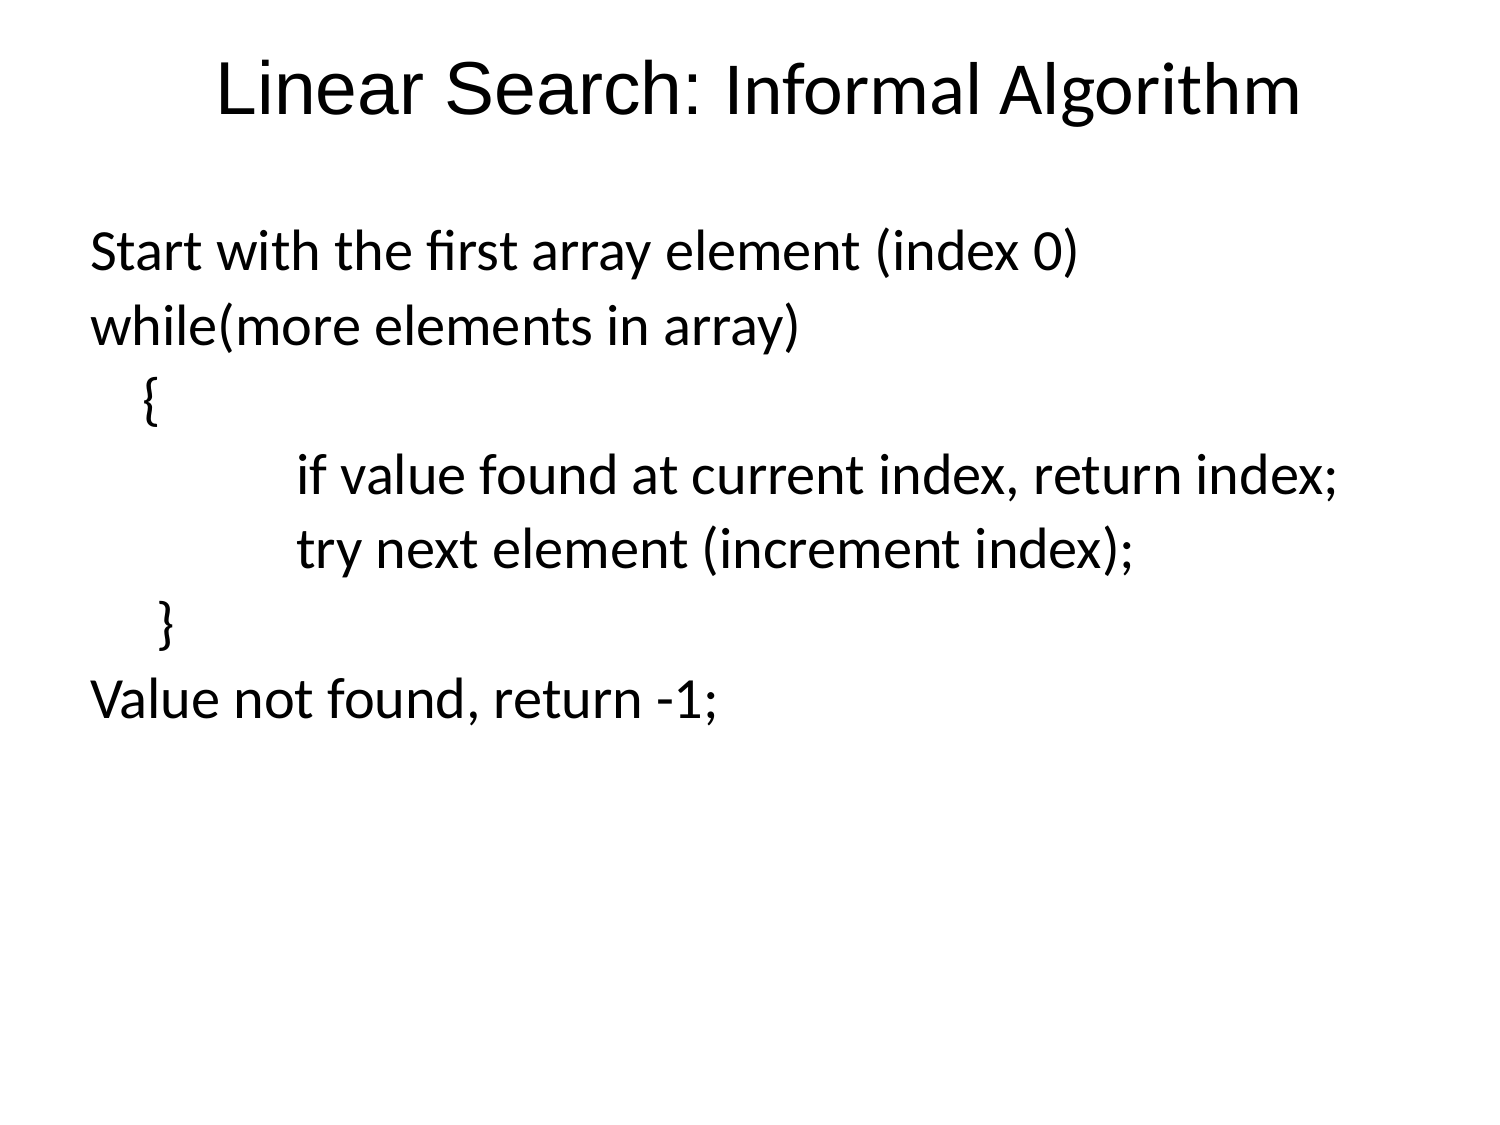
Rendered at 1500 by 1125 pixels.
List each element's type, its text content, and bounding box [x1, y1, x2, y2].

list Start with the first array element (index 0) while(more elements in array) { if value found at current index, return index; try next element (increment index); } Value not found, return -1; [75, 212, 1425, 988]
title Linear Search: Informal Algorithm [112, 62, 1388, 188]
